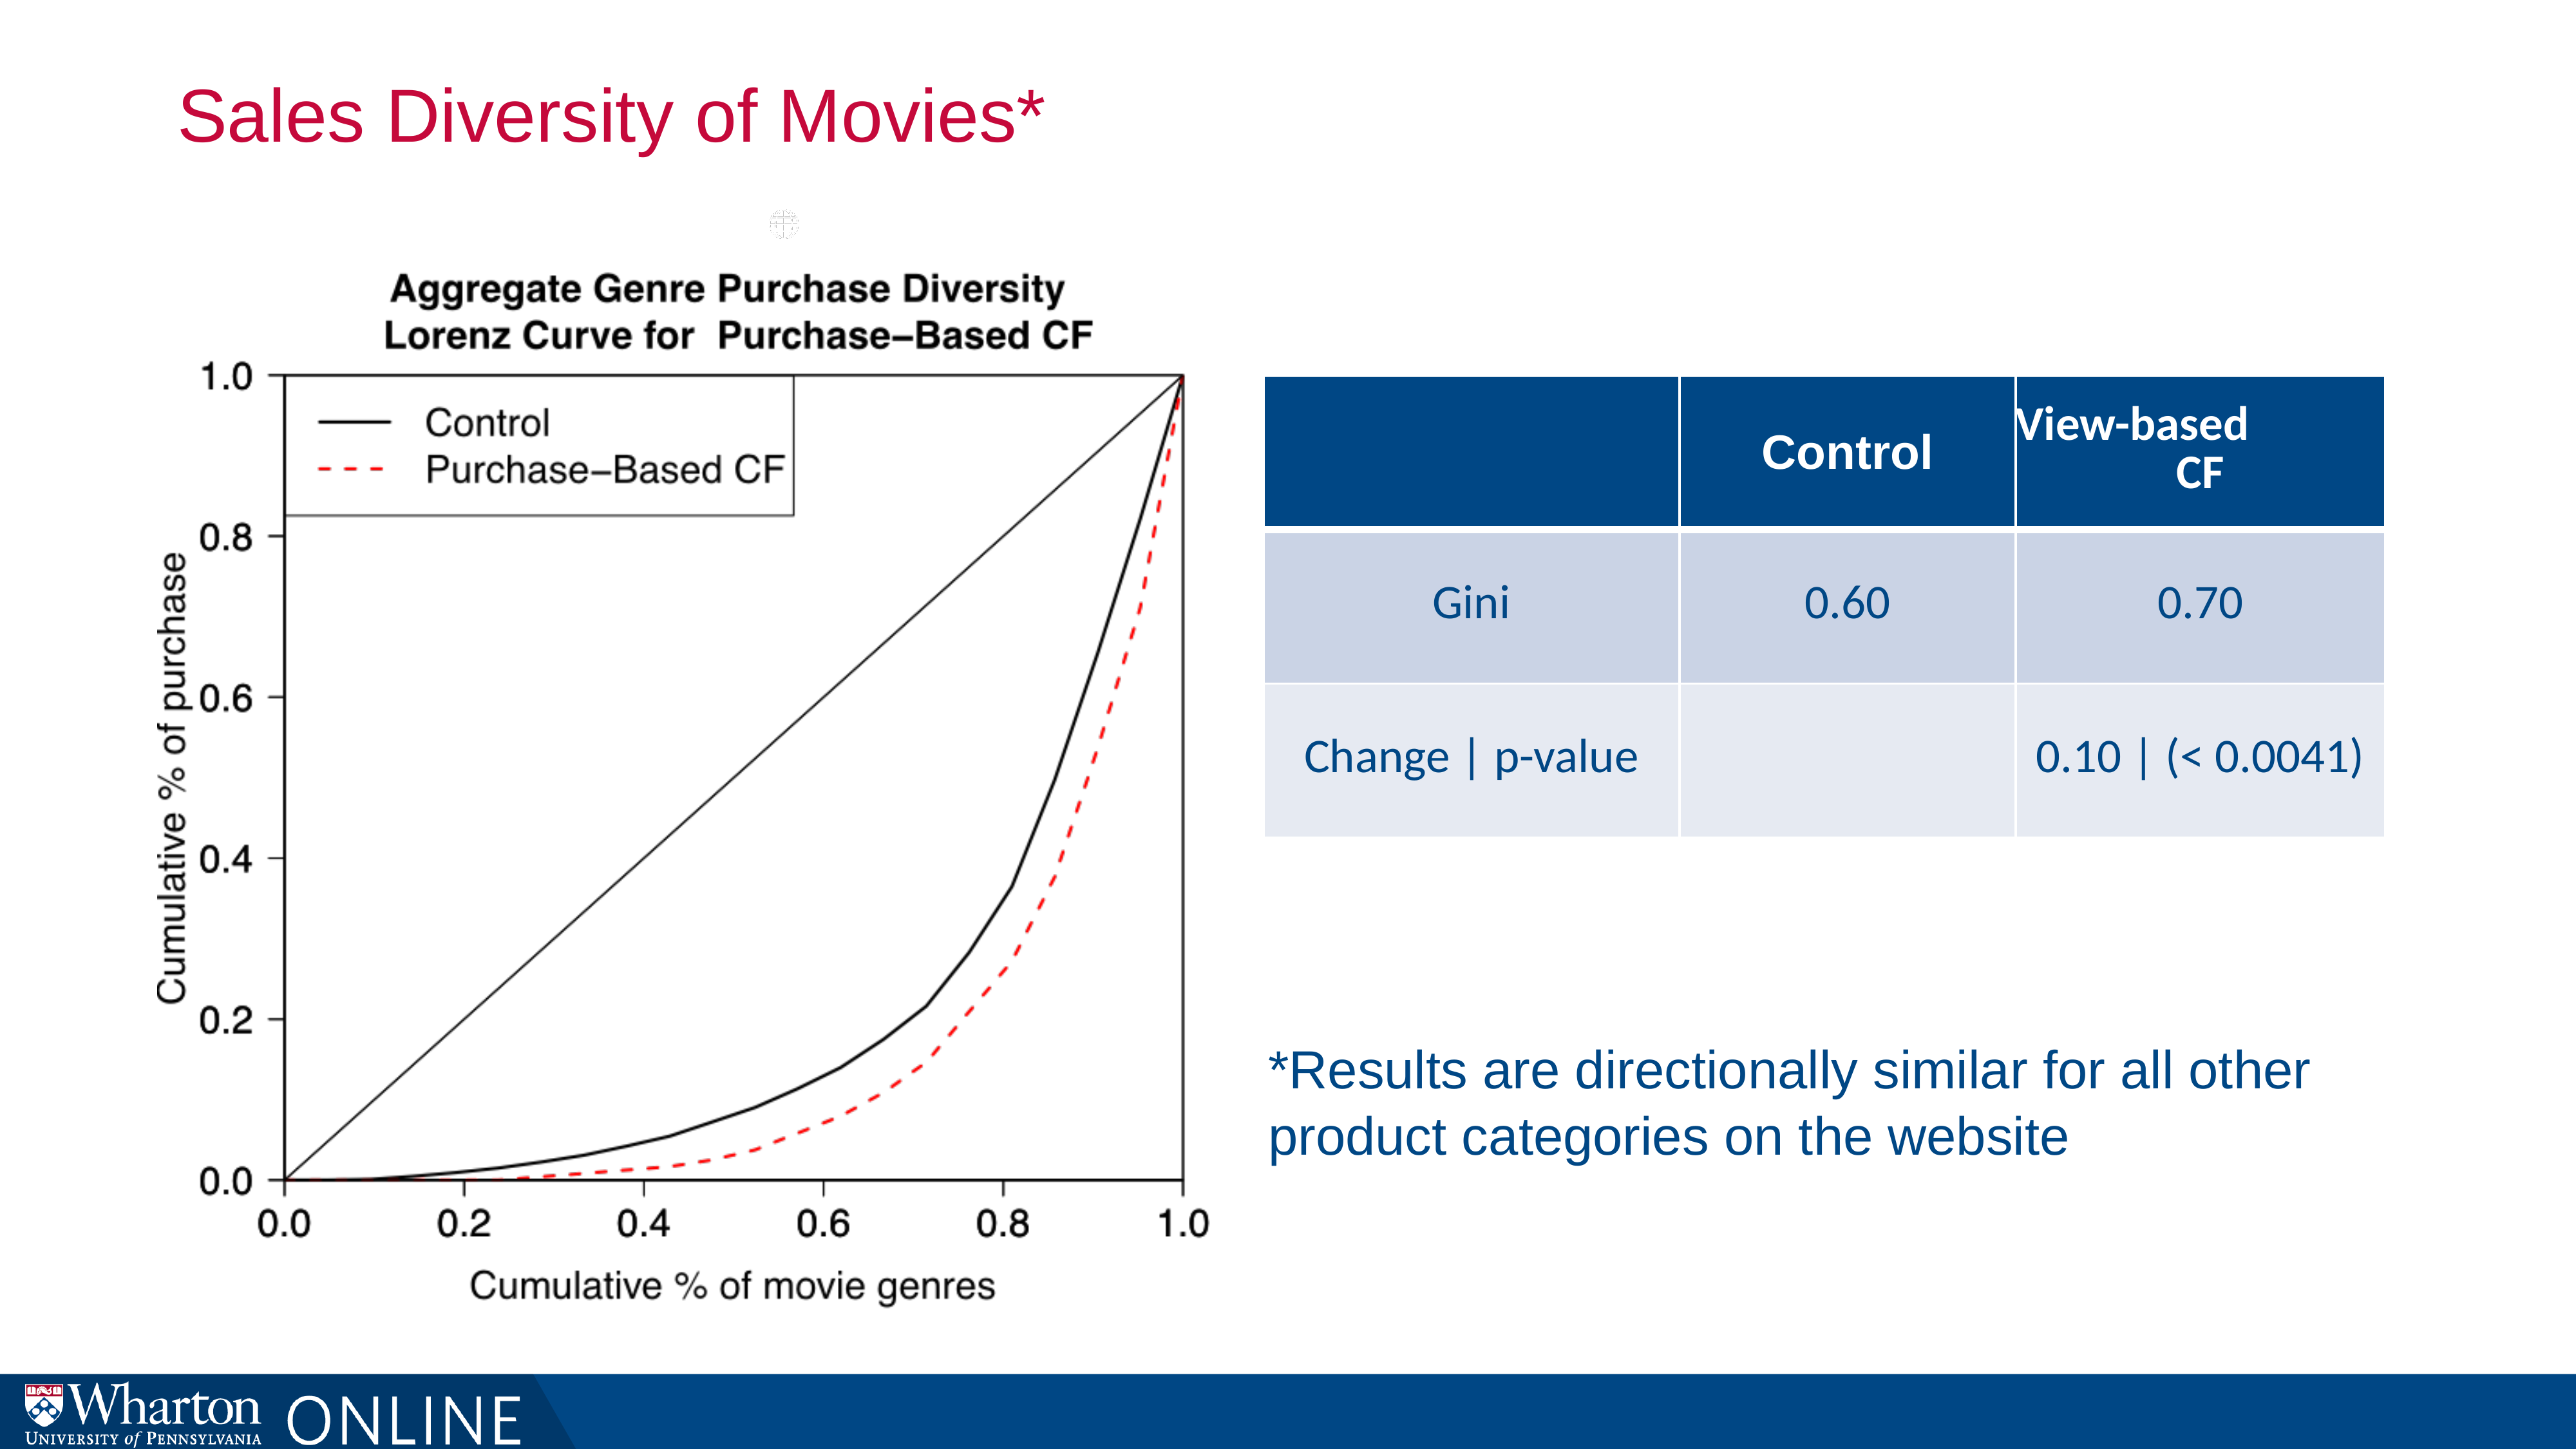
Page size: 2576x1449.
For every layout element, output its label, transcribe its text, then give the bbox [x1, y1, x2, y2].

table_header View-based CF [2017, 377, 2384, 526]
table_header Control [1681, 377, 2014, 526]
text_box *Results are directionally similar for all other product categories on the website [1268, 1034, 2358, 1316]
table_cell 0.70 [2017, 533, 2384, 683]
picture [25, 1381, 520, 1448]
table_cell Gini [1265, 533, 1678, 683]
table_cell 0.60 [1681, 533, 2014, 683]
picture [769, 209, 799, 239]
picture [157, 248, 1247, 1338]
title Sales Diversity of Movies* [176, 77, 2400, 179]
table_cell Change | p-value [1265, 685, 1678, 837]
table_header [1265, 377, 1678, 526]
table_cell [1681, 685, 2014, 837]
table_cell 0.10 | (< 0.0041) [2017, 685, 2384, 837]
